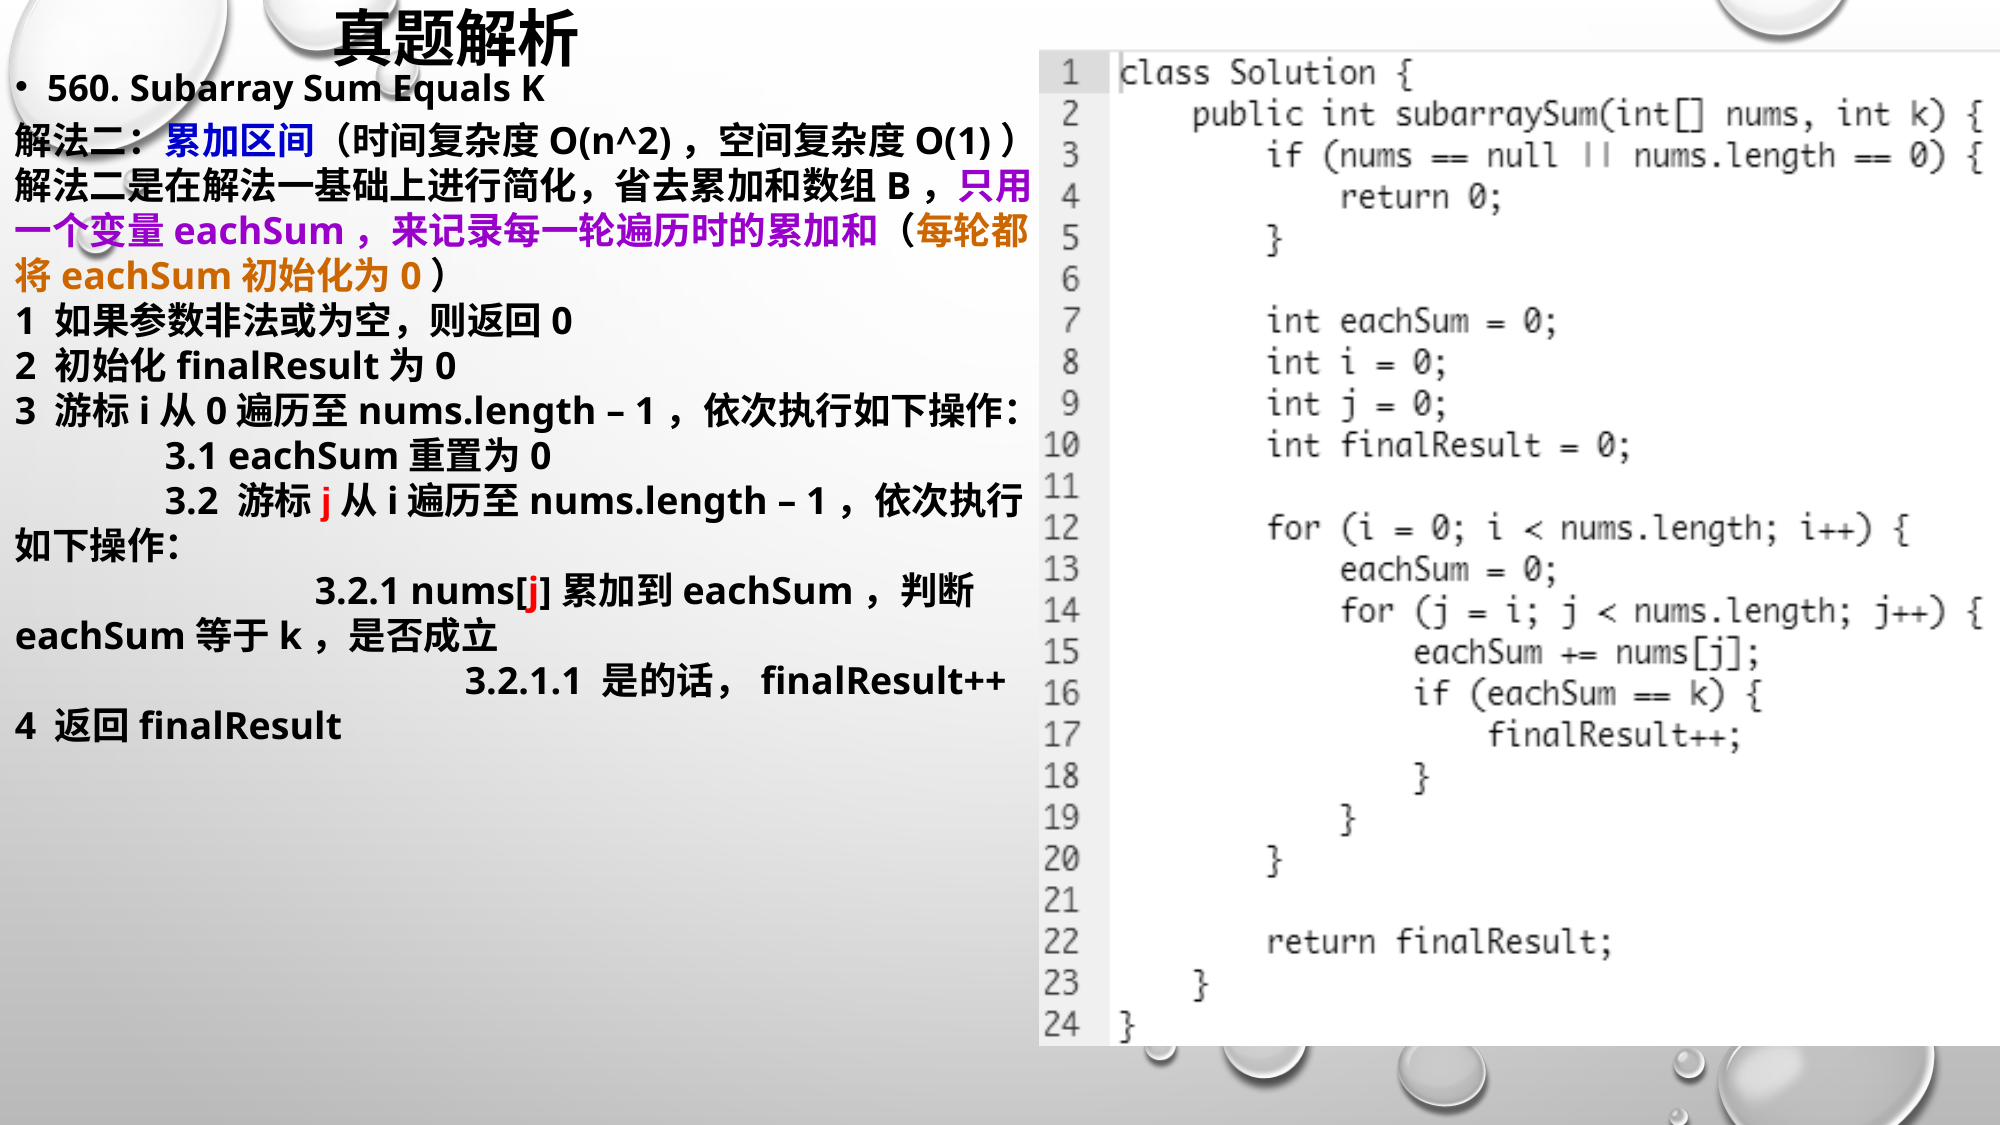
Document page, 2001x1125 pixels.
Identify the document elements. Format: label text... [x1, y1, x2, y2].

text_box 解法二：累加区间（时间复杂度O(n^2)，空间复杂度O(1)） 解法二是在解法一基础上进行简化，省去累加和数组B，只用一个变量eachSum，来记录每一轮遍历时的累加和（每轮都将eachSum初始化为0） 1 如果参数非法或为空，则返回0 2 初始化finalResult为0 3 游标i从0遍历至nums.length – 1，依次执行如下操作： 3.1 eachSum重置为0 3.2 游标j从i遍历至nums.length – 1，依次执行如下操作： 3.2.1 nums[j]累加到eachSum，判断eachSum等于k，是否成立 3.2.1.1 是的话，finalResult++ 4 返回finalResult [0, 109, 1033, 755]
picture [0, 0, 2000, 1125]
list 560. Subarray Sum Equals K [0, 48, 1030, 109]
title 真题解析 [0, 0, 912, 48]
